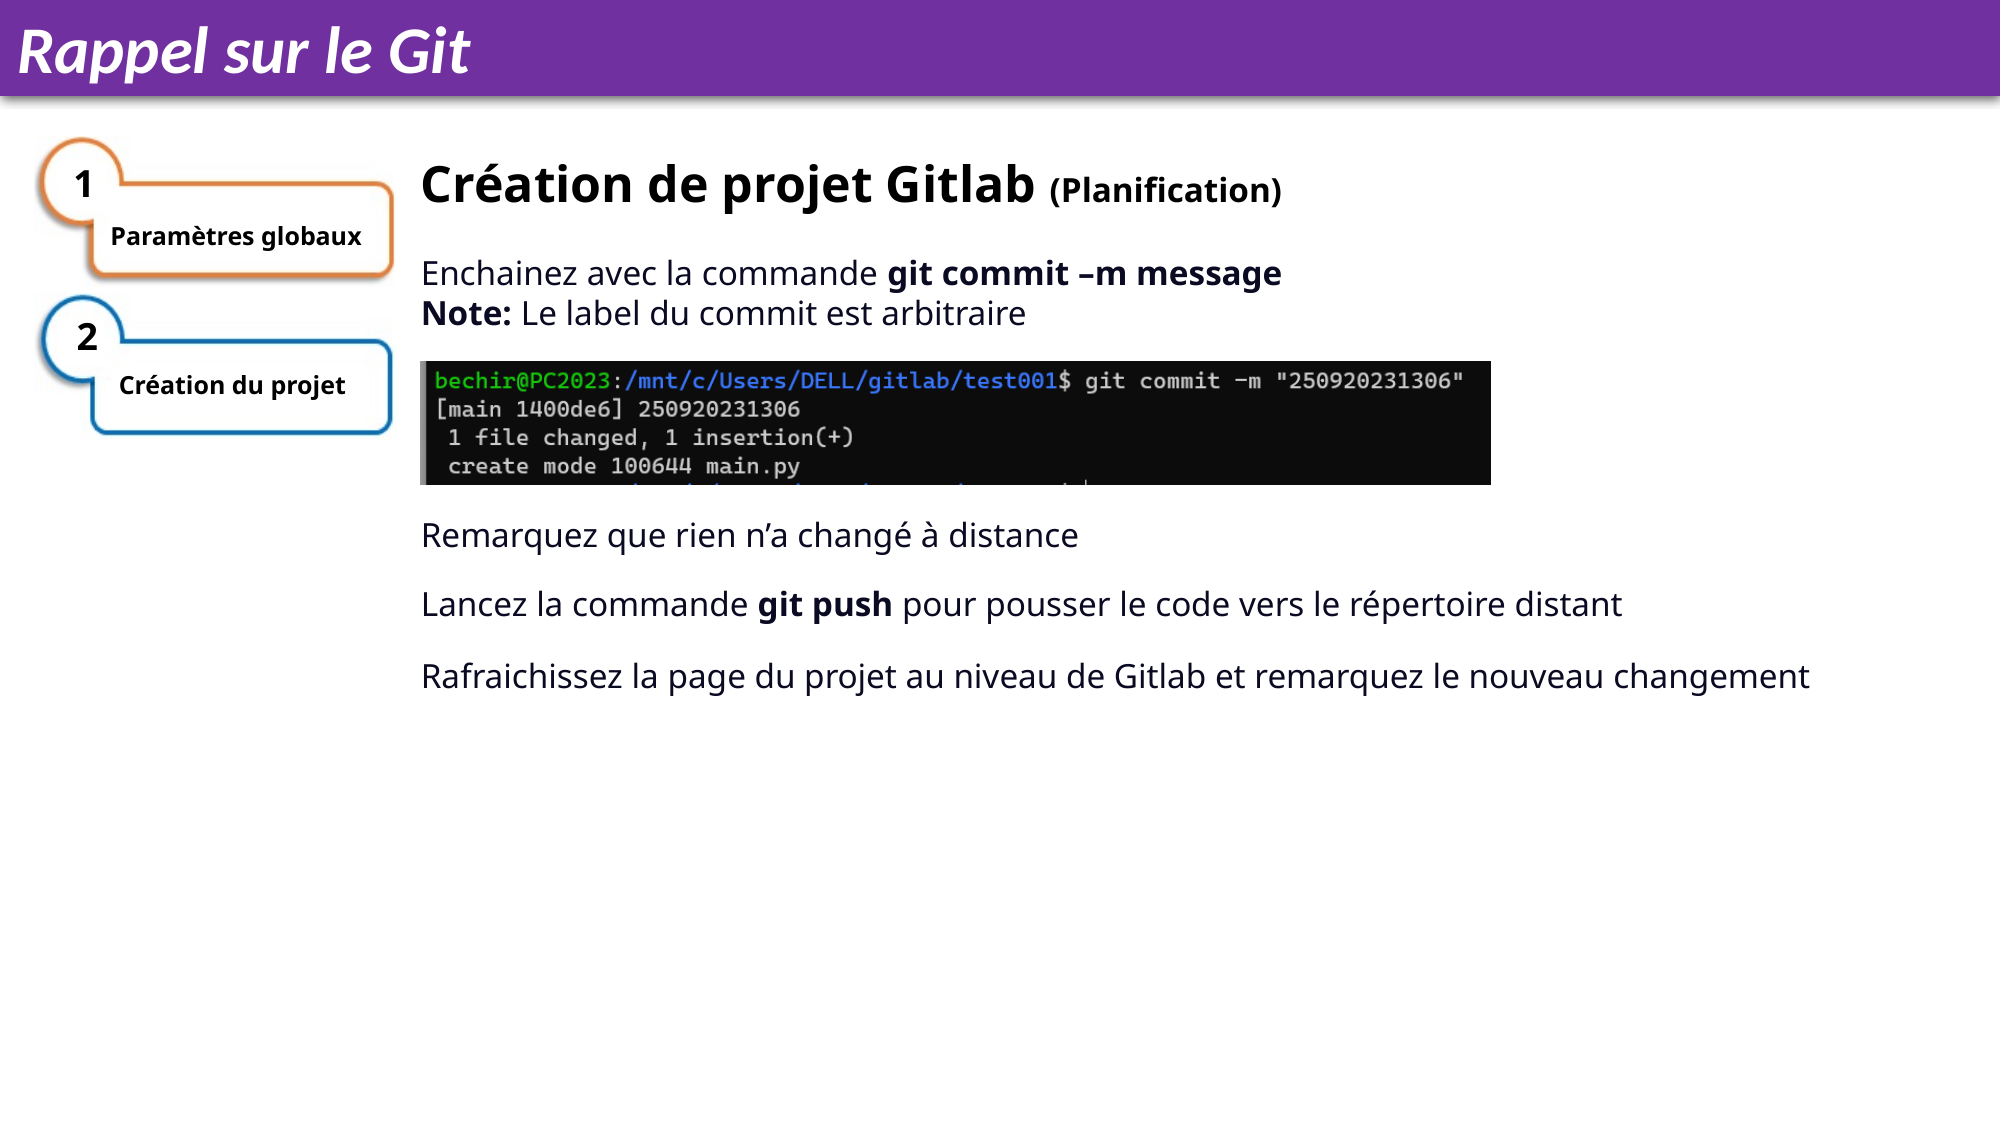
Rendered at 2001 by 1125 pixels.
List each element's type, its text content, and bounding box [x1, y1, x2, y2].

picture [33, 136, 397, 287]
picture [420, 361, 1491, 485]
text_box Rafraichissez la page du projet au niveau de Gitlab et remarquez le nouveau changement [420, 654, 1880, 695]
text_box Création de projet Gitlab (Planification) Enchainez avec la commande git commit –m message Note: Le label du commit est arbitraire [420, 152, 1880, 333]
text_box Remarquez que rien n’a changé à distance [420, 513, 1880, 554]
text_box Lancez la commande git push pour pousser le code vers le répertoire distant [420, 582, 1880, 623]
text_box Rappel sur le Git [2, 0, 486, 95]
picture [33, 292, 397, 440]
text_box [0, 0, 2000, 96]
